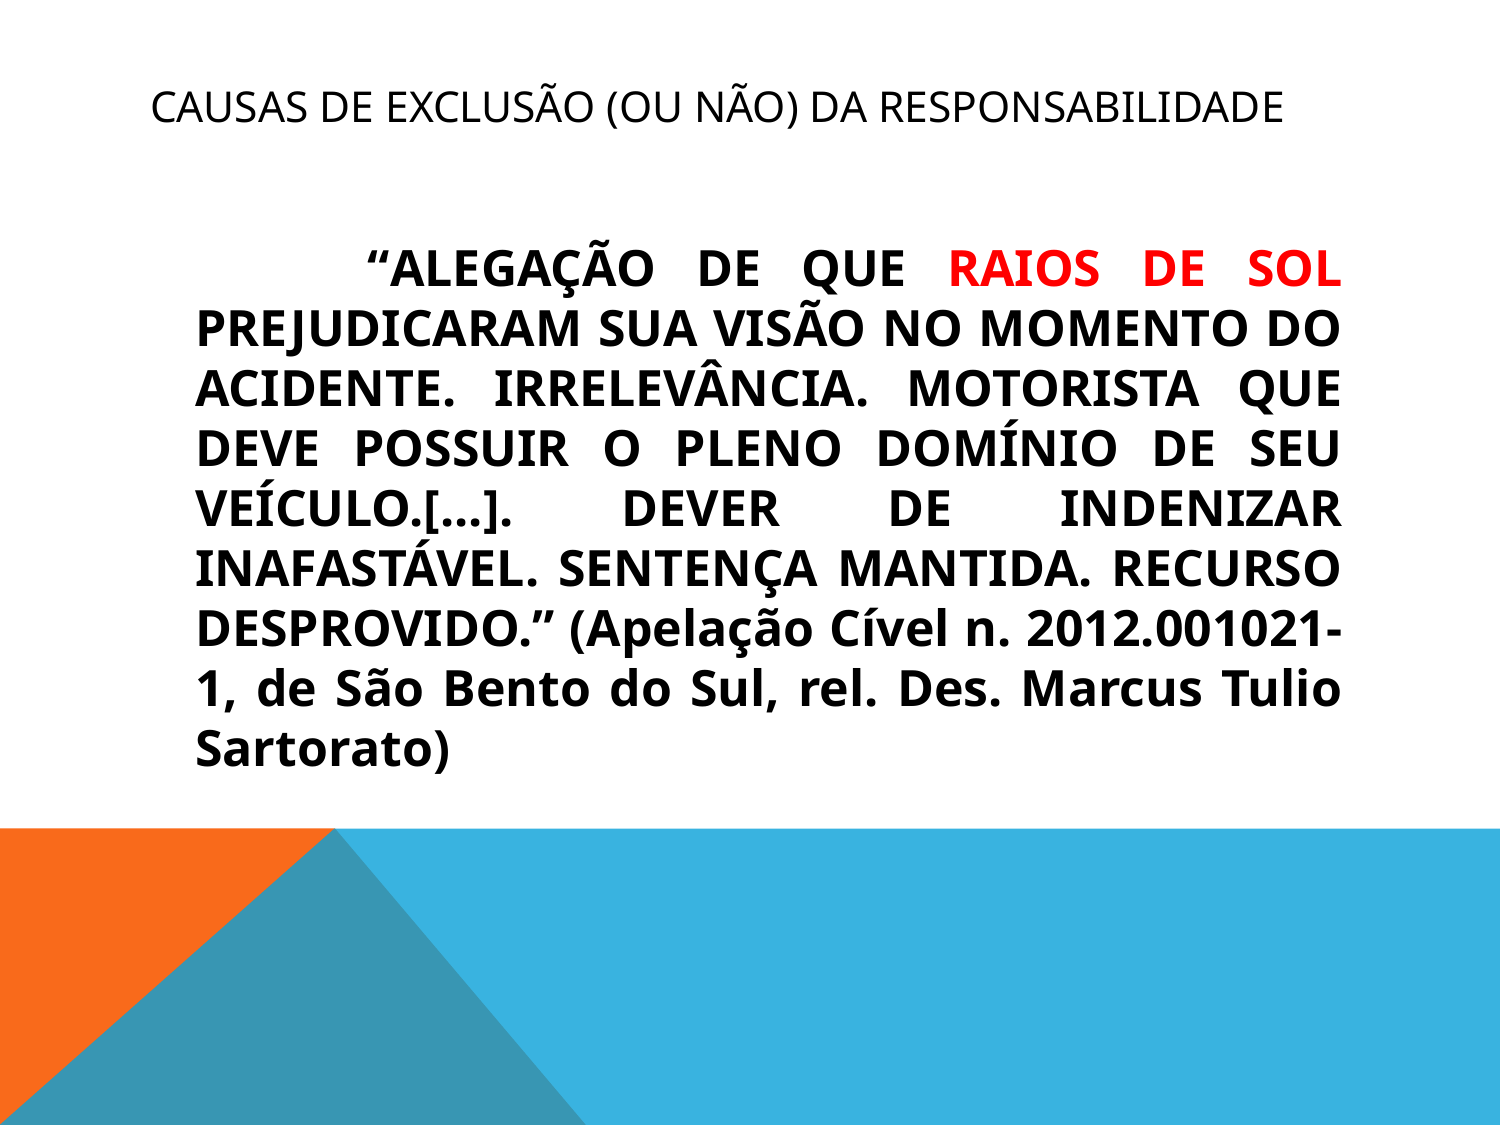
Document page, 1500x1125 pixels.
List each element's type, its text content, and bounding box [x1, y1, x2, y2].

list “ALEGAÇÃO DE QUE RAIOS DE SOL PREJUDICARAM SUA VISÃO NO MOMENTO DO ACIDENTE. IRRELEVÂNCIA. MOTORISTA QUE DEVE POSSUIR O PLENO DOMÍNIO DE SEU VEÍCULO.[...]. DEVER DE INDENIZAR INAFASTÁVEL. SENTENÇA MANTIDA. RECURSO DESPROVIDO.” (Apelação Cível n. 2012.001021-1, de São Bento do Sul, rel. Des. Marcus Tulio Sartorato) [123, 172, 1358, 835]
title CAUSAS DE EXCLUSÃO (ou não) DA RESPONSABILIDADE [135, 60, 1369, 150]
